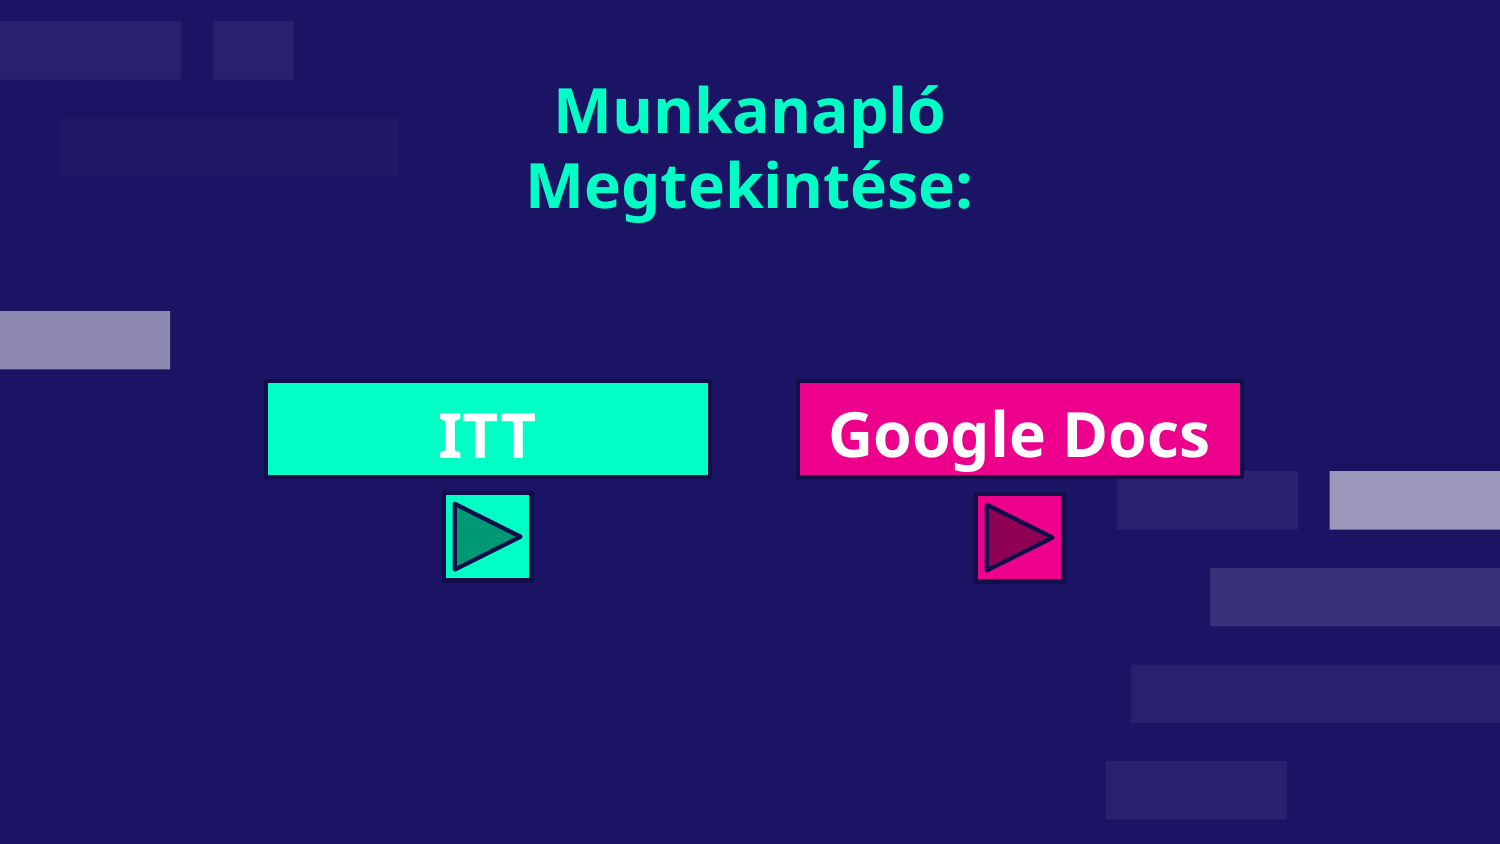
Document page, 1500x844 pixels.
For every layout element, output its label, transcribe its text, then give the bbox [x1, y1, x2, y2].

text_box [442, 491, 534, 583]
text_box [783, 380, 1256, 478]
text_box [265, 380, 710, 478]
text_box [1105, 470, 1500, 820]
title Munkanapló Megtekintése: [402, 56, 1291, 166]
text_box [0, 20, 399, 370]
text_box [974, 492, 1066, 584]
